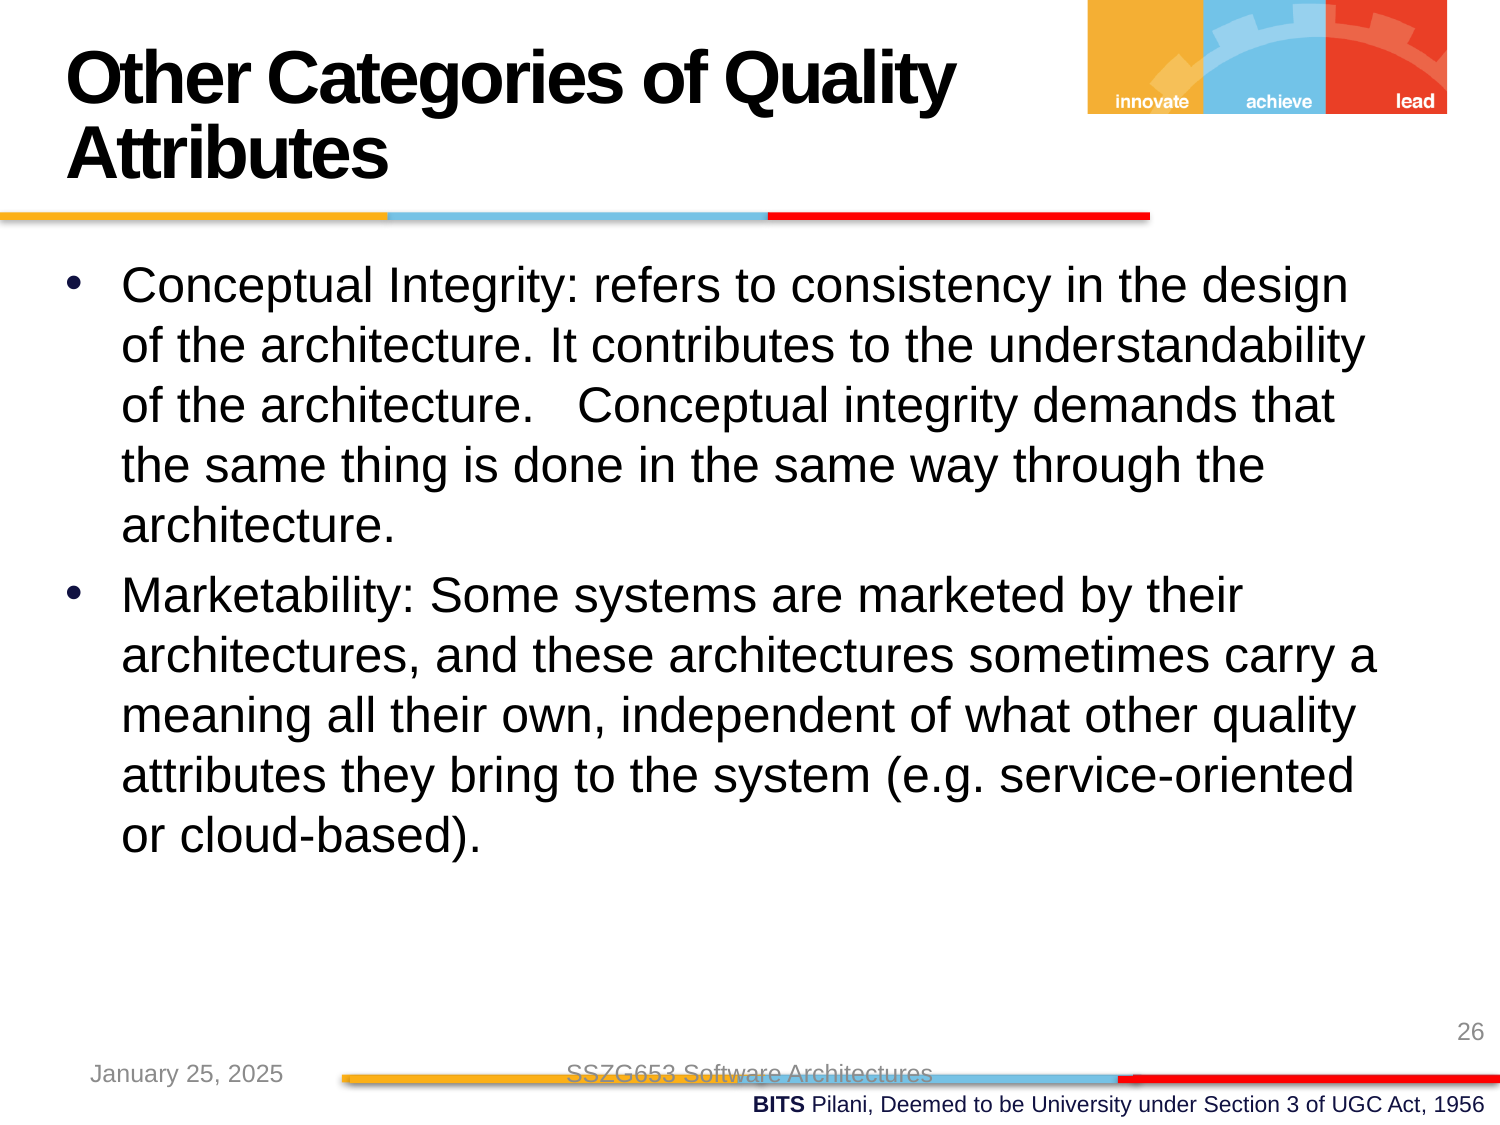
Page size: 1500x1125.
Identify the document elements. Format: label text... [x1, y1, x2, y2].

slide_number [75, 1042, 425, 1103]
picture [1087, 0, 1448, 114]
list Conceptual Integrity: refers to consistency in the design of the architecture. It contributes to the understandability of the architecture. Conceptual integrity demands that the same thing is done in the same way through the architecture. Marketability: Some systems are marketed by their architectures, and these architectures sometimes carry a meaning all their own, independent of what other quality attributes they bring to the system (e.g. service-oriented or cloud-based). [50, 245, 1400, 988]
footer SSZG653 Software Architectures [512, 1042, 988, 1103]
slide_number 26 [1149, 1000, 1500, 1061]
list Other Categories of Quality Attributes [50, 24, 1088, 213]
